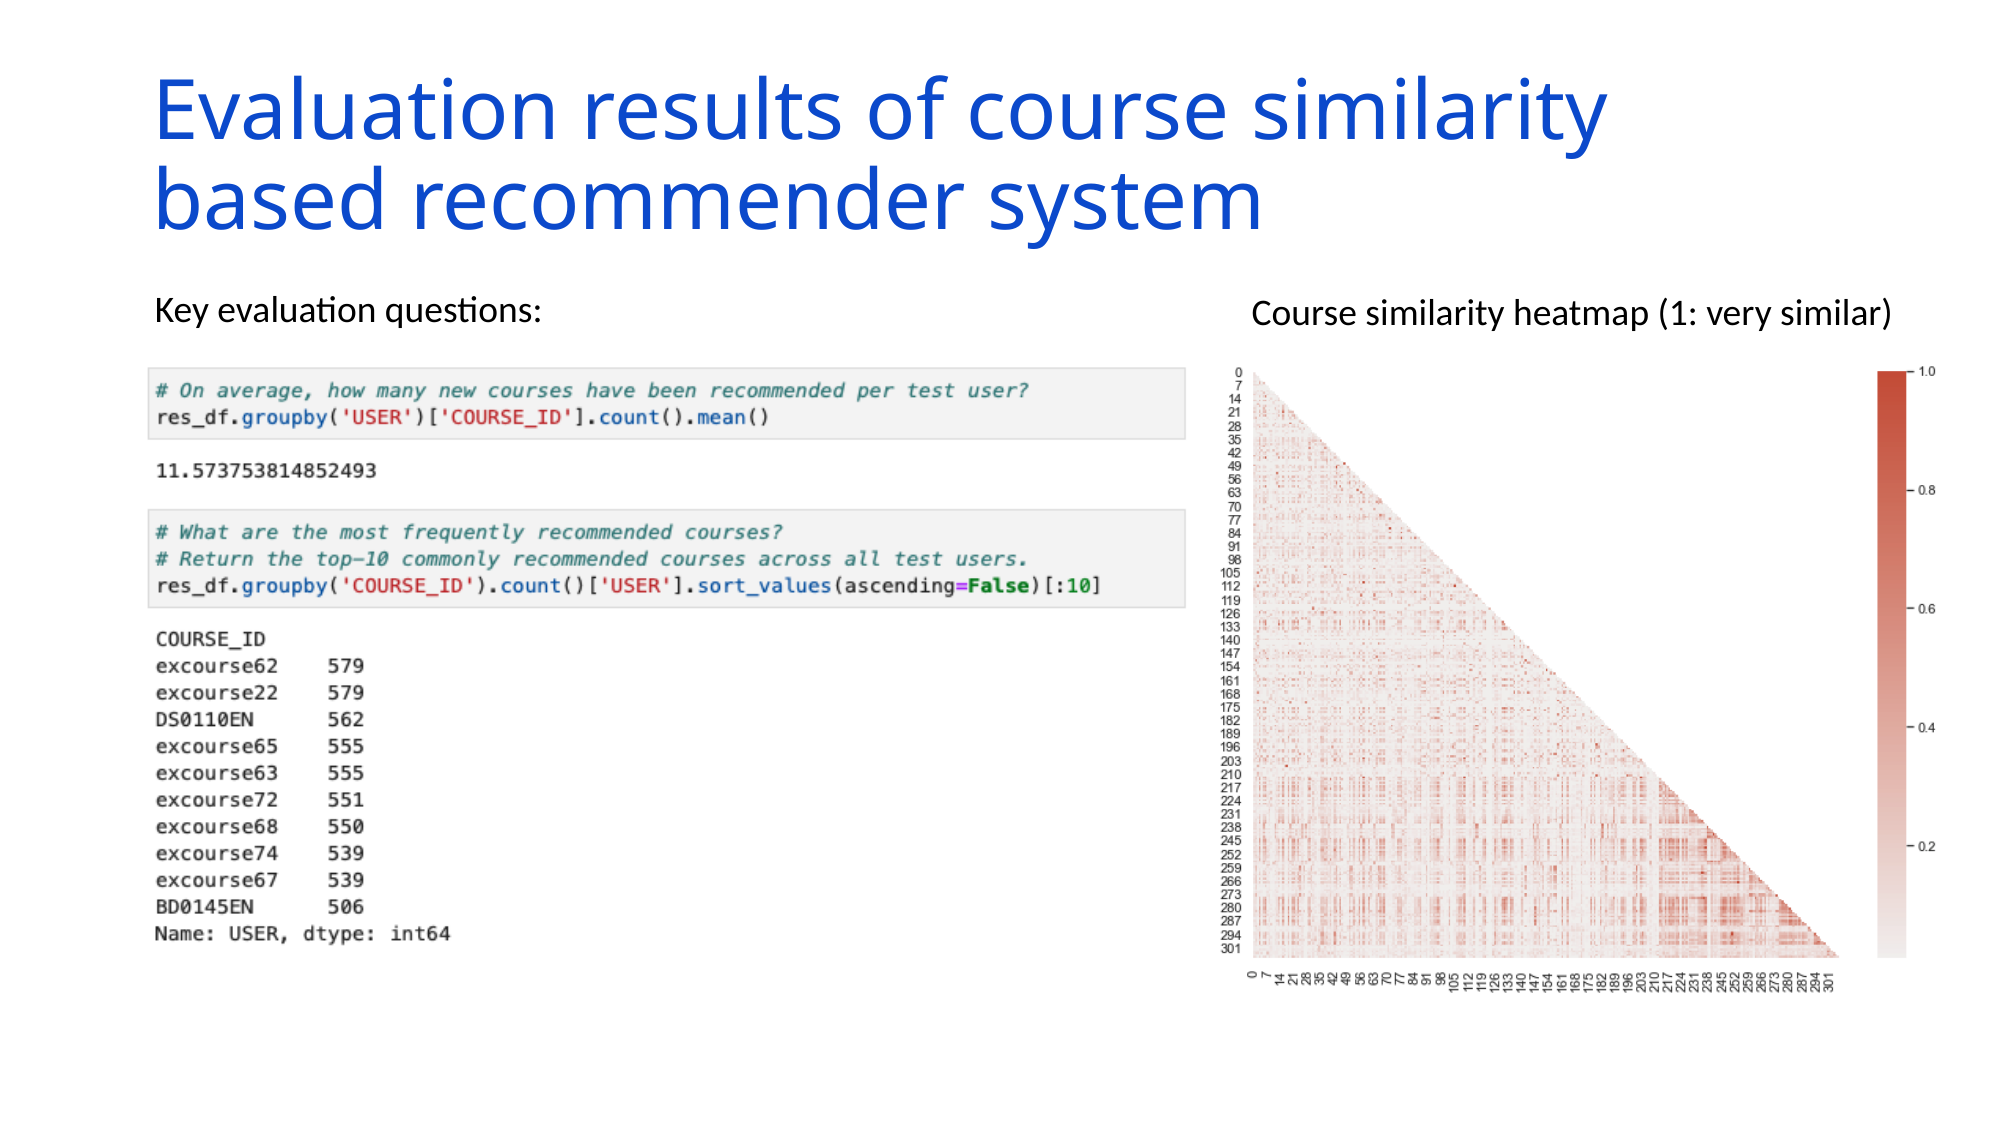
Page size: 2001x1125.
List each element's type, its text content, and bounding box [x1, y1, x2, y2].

picture [137, 344, 1976, 1006]
text_box Key evaluation questions: [139, 277, 558, 337]
text_box Course similarity heatmap (1: very similar) [1236, 280, 1909, 341]
title Evaluation results of course similarity based recommender system [137, 59, 1863, 278]
